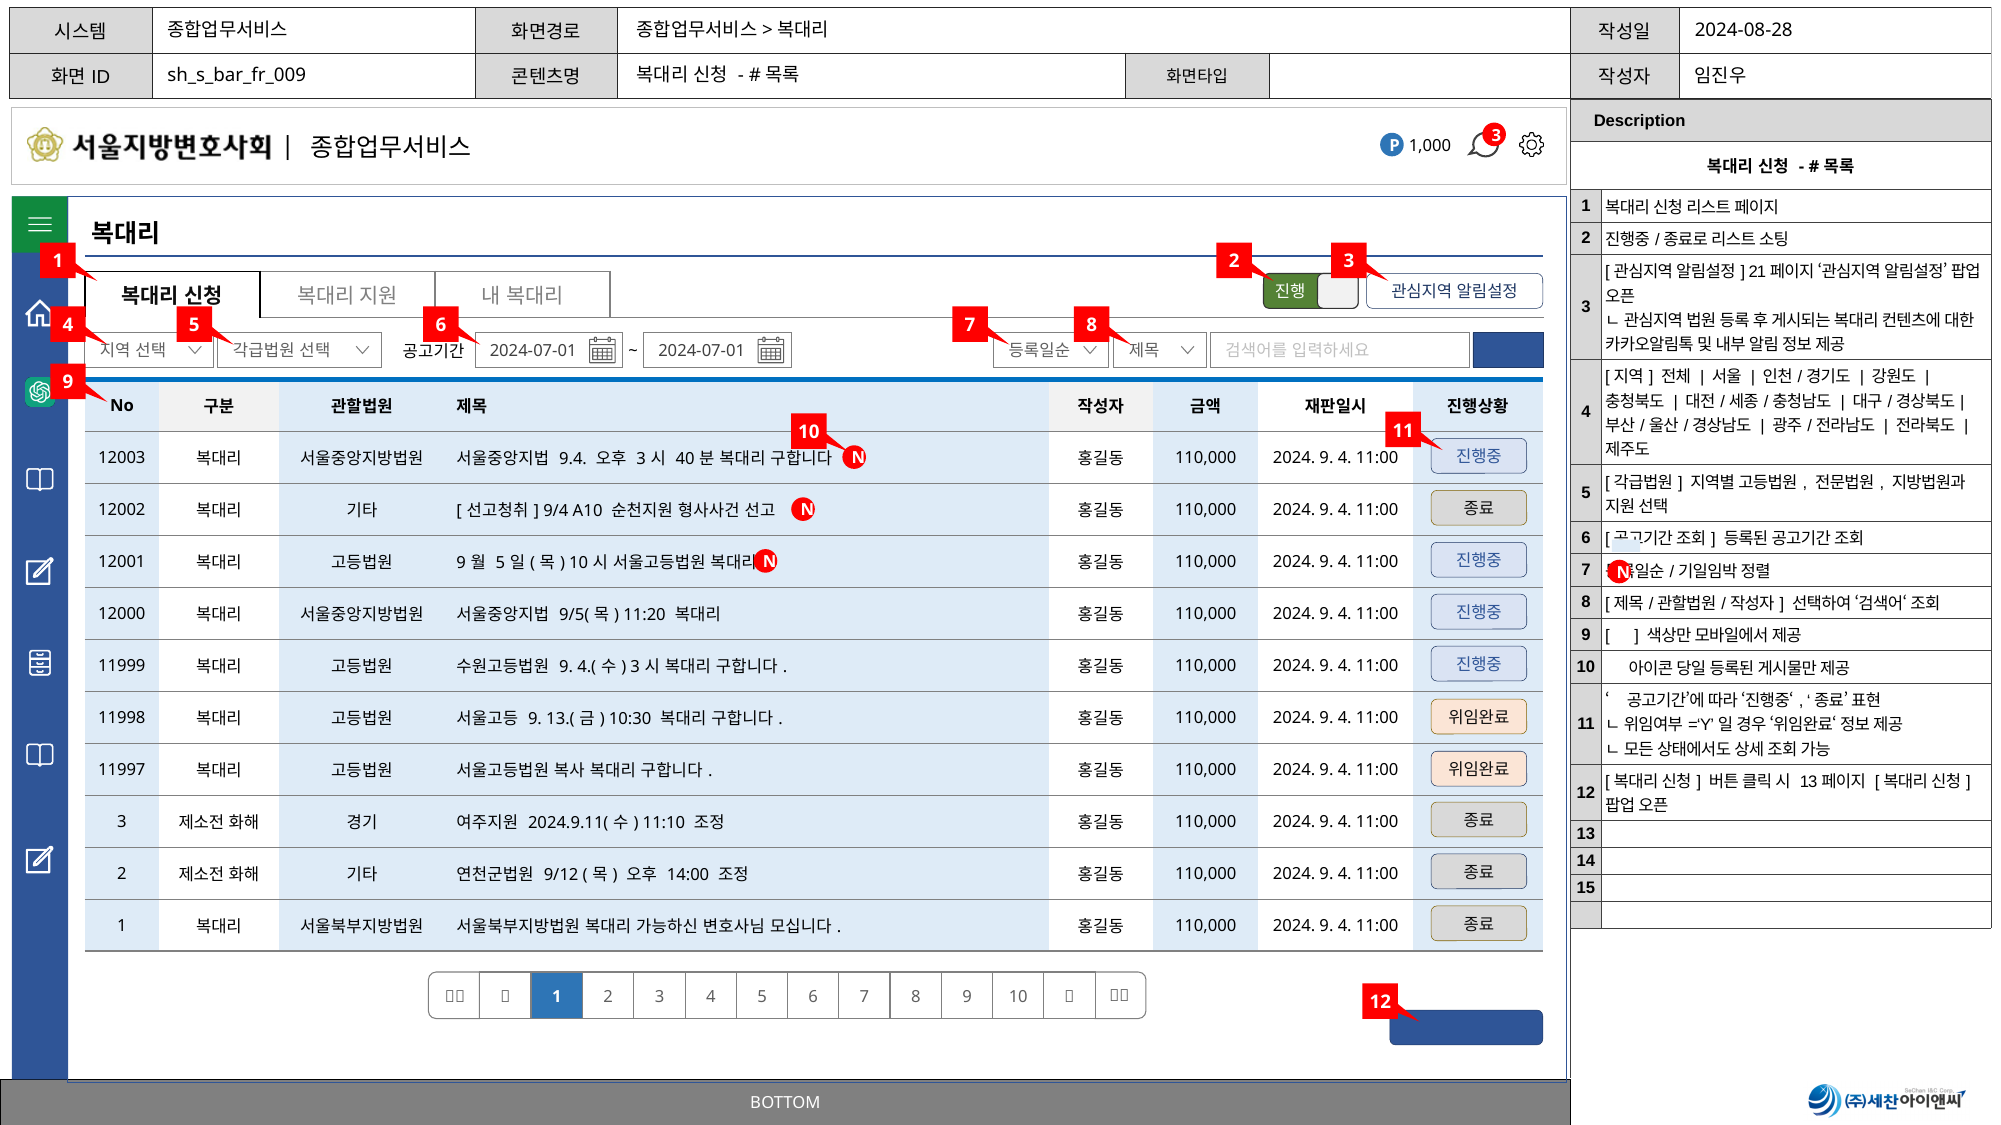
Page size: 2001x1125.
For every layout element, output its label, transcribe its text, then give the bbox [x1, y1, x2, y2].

table_cell [1527, 536, 1543, 587]
list 종합업무서비스>복대리 [621, 10, 1563, 50]
list 복대리 신청 - #목록 [621, 55, 1114, 96]
table_cell [각급법원] 지역별 고등법원, 전문법원, 지방법원과 지원 선택 [1602, 465, 1991, 521]
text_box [72, 210, 1543, 257]
table_cell 2024. 9. 4. 11:00 [1258, 744, 1413, 795]
table_header 진행상황 [1413, 382, 1543, 431]
table_cell 홍길동 [1049, 796, 1153, 847]
table_cell 2 [85, 848, 159, 899]
table_header Description [1571, 100, 1991, 141]
table_cell 15 [1571, 875, 1601, 901]
table_cell 홍길동 [1049, 744, 1153, 795]
table_cell 등록일순/기일임박 정렬 [1602, 554, 1991, 586]
table_cell 복대리 [159, 484, 279, 535]
table_cell 10 [1571, 651, 1601, 683]
picture [27, 127, 271, 162]
table_cell [1602, 848, 1991, 874]
table_cell 110,000 [1153, 484, 1258, 535]
table_cell 홍길동 [1049, 484, 1153, 535]
table_cell [1424, 432, 1543, 483]
table_cell 홍길동 [1049, 536, 1153, 587]
picture [25, 377, 55, 407]
table_cell 12003 [85, 432, 159, 483]
table_cell 2024. 9. 4. 11:00 [1258, 900, 1413, 950]
table_cell 110,000 [1153, 640, 1258, 691]
table_cell 아이콘 당일 등록된 게시물만 제공 [1602, 651, 1991, 683]
table_cell 12000 [85, 588, 159, 639]
table_cell 복대리 [159, 744, 279, 795]
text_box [84, 332, 382, 368]
table_cell 2024. 9. 4. 11:00 [1258, 484, 1413, 535]
table_cell 2024. 9. 4. 11:00 [1258, 588, 1413, 639]
table_cell 9 [1571, 619, 1601, 650]
table_cell [1527, 640, 1543, 691]
table_cell 제소전 화해 [159, 796, 279, 847]
table_cell 서울고등 9. 13.(금) 10:30 복대리 구합니다. [445, 692, 1049, 743]
text_box 11 [1384, 410, 1431, 449]
text_box 공고기간 [396, 334, 471, 367]
table_cell [선고청취] 9/4 A10 순천지원 형사사건 선고 [445, 484, 1049, 535]
table_header 구분 [159, 382, 279, 431]
table_cell 110,000 [1153, 848, 1258, 899]
table_cell 5 [1571, 465, 1601, 521]
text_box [1113, 332, 1207, 368]
table_cell 12001 [85, 536, 159, 587]
text_box 6 [422, 305, 469, 334]
table_cell [1571, 902, 1601, 928]
table_cell [복대리 신청] 버튼 클릭 시 13페이지 [복대리 신청] 팝업 오픈 [1602, 765, 1991, 820]
table_cell [1602, 821, 1991, 847]
table_cell 복대리 [159, 640, 279, 691]
table_cell 복대리 신청 리스트 페이지 [1602, 190, 1991, 222]
table_cell 9월 5일(목) 10시 서울고등법원 복대리 [445, 536, 1049, 587]
table_header 관할법원 [279, 382, 445, 431]
table_header 복대리 지원 [261, 272, 434, 317]
table_cell 110,000 [1153, 536, 1258, 587]
table_cell 2024. 9. 4. 11:00 [1258, 432, 1413, 483]
table_cell [1527, 692, 1543, 743]
table_cell [1413, 536, 1431, 587]
text_box 4 [49, 305, 94, 343]
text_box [475, 332, 792, 368]
table_cell 홍길동 [1049, 900, 1153, 950]
table_cell 2024. 9. 4. 11:00 [1258, 796, 1413, 847]
table_cell 6 [1571, 522, 1601, 553]
text_box 2 [1215, 257, 1266, 280]
table_header 복대리 신청 [86, 272, 259, 317]
text_box 7 [951, 305, 989, 317]
table_cell 7 [1571, 554, 1601, 586]
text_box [1431, 438, 1527, 941]
table_cell 복대리 [159, 588, 279, 639]
table_cell 홍길동 [1049, 692, 1153, 743]
table_cell [ ] 색상만 모바일에서 제공 [1602, 619, 1991, 650]
table_cell 14 [1571, 848, 1601, 874]
text_box N [841, 444, 868, 470]
table_cell 2024. 9. 4. 11:00 [1258, 848, 1413, 899]
list sh_s_bar_fr_009 [152, 55, 472, 96]
table_header 내 복대리 [436, 272, 609, 317]
table_cell 12 [1571, 765, 1601, 820]
table_cell [1602, 902, 1991, 928]
table_cell 11998 [85, 692, 159, 743]
table_cell 110,000 [1153, 588, 1258, 639]
table_cell 복대리 [159, 432, 279, 483]
table_cell 진행중/종료로 리스트 소팅 [1602, 223, 1991, 254]
table_cell 서울북부지방법원 복대리 가능하신 변호사님 모십니다. [445, 900, 1049, 950]
table_cell 고등법원 [279, 744, 445, 795]
table_cell 110,000 [1153, 900, 1258, 950]
table_cell 제소전 화해 [159, 848, 279, 899]
table_cell 경기 [279, 796, 445, 847]
table_cell [1413, 796, 1431, 847]
table_header 제목 [445, 382, 1049, 431]
table_cell 4 [1571, 360, 1601, 464]
table_cell [1527, 796, 1543, 847]
table_cell 110,000 [1153, 692, 1258, 743]
table_cell 복대리 [159, 692, 279, 743]
table_cell 11997 [85, 744, 159, 795]
table_cell 기타 [279, 848, 445, 899]
table_cell [1413, 588, 1431, 639]
table_cell 2024. 9. 4. 11:00 [1258, 536, 1413, 587]
table_cell 서울중앙지방법원 [279, 432, 445, 483]
text_box 9 [49, 362, 109, 403]
text_box 3 [1330, 257, 1389, 282]
table_cell 3 [85, 796, 159, 847]
text_box 1 [39, 241, 98, 282]
table_cell 110,000 [1153, 432, 1258, 483]
table_cell 12002 [85, 484, 159, 535]
table_cell 8 [1571, 587, 1601, 618]
table_cell [1413, 640, 1431, 691]
table_cell 1 [1571, 190, 1601, 222]
text_box N [1606, 558, 1633, 585]
table_cell 복대리 [159, 536, 279, 587]
text_box 5 [175, 305, 220, 332]
table_cell 13 [1571, 821, 1601, 847]
table_header 작성자 [1049, 382, 1153, 431]
table_cell 서울고등법원 복사 복대리 구합니다. [445, 744, 1049, 795]
table_cell [1527, 484, 1543, 535]
table_cell [1413, 484, 1431, 535]
table_cell 2024. 9. 4. 11:00 [1258, 640, 1413, 691]
table_cell [1413, 444, 1431, 483]
table_cell 기타 [279, 484, 445, 535]
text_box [993, 332, 1109, 368]
table_cell 3 [1571, 255, 1601, 359]
table_cell 고등법원 [279, 692, 445, 743]
table_cell 2024. 9. 4. 11:00 [1258, 692, 1413, 743]
text_box 12 [1361, 982, 1421, 1023]
text_box 10 [790, 412, 850, 453]
table_cell 11 [1571, 684, 1601, 764]
text_box 7 [951, 318, 996, 343]
table_cell 여주지원 2024.9.11(수) 11:10 조정 [445, 796, 1049, 847]
table_cell 11999 [85, 640, 159, 691]
table_cell 1 [85, 900, 159, 950]
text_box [428, 971, 1146, 1019]
text_box 8 [1072, 305, 1111, 317]
table_cell 서울북부지방법원 [279, 900, 445, 950]
text_box N [790, 496, 816, 522]
table_cell [제목/관할법원/작성자] 선택하여 ‘검색어‘ 조회 [1602, 587, 1991, 618]
table_cell 홍길동 [1049, 588, 1153, 639]
table_cell [1413, 744, 1431, 795]
table_cell 110,000 [1153, 744, 1258, 795]
text_box 복대리 신청 [1388, 1009, 1544, 1046]
table_cell 서울중앙지방법원 [279, 588, 445, 639]
table_cell 110,000 [1153, 796, 1258, 847]
table_cell 복대리 [159, 900, 279, 950]
table_cell [1527, 744, 1543, 795]
table_cell [1413, 900, 1543, 950]
text_box 관심지역 알림설정 [1365, 272, 1544, 310]
picture [1519, 132, 1544, 157]
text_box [1263, 273, 1359, 309]
table_cell 홍길동 [1049, 432, 1153, 483]
table_cell 고등법원 [279, 640, 445, 691]
table_cell [공고기간 조회] 등록된 공고기간 조회 [1602, 522, 1991, 553]
table_cell 홍길동 [1049, 848, 1153, 899]
table_header 금액 [1153, 382, 1258, 431]
table_cell [1413, 848, 1431, 899]
table_cell 연천군법원 9/12 (목) 오후 14:00 조정 [445, 848, 1049, 899]
table_cell 복대리 신청 - #목록 [1571, 142, 1991, 189]
table_cell [1527, 848, 1543, 899]
table_header No [85, 382, 159, 431]
text_box N [752, 548, 779, 574]
table_cell [관심지역 알림설정] 21페이지 ‘관심지역 알림설정’ 팝업 오픈 ㄴ 관심지역 법원 등록 후 게시되는 복대리 컨텐츠에 대한 카카오알림톡 및 내부 알림 정보 제공 [1602, 255, 1991, 359]
table_cell 홍길동 [1049, 640, 1153, 691]
table_cell 2 [1571, 223, 1601, 254]
table_cell [1602, 875, 1991, 901]
table_cell ‘공고기간’에 따라 ‘진행중‘, ‘종료’ 표현 ㄴ 위임여부=‘Y’일 경우 ‘위임완료‘ 정보 제공 ㄴ 모든 상태에서도 상세 조회 가능 [1602, 684, 1991, 764]
text_box [1611, 539, 1641, 553]
table_cell [1527, 588, 1543, 639]
table_cell [1413, 692, 1431, 743]
text_box 검색어를 입력하세요 [1210, 332, 1470, 368]
table_cell [지역] 전체 | 서울 | 인천/경기도 | 강원도 | 충청북도 | 대전/세종/충청남도 | 대구/경상북도| 부산/울산/경상남도 | 광주/전라남도 | 전라북도 | 제주도 [1602, 360, 1991, 464]
table_cell 고등법원 [279, 536, 445, 587]
table_cell 서울중앙지법 9/5(목) 11:20 복대리 [445, 588, 1049, 639]
picture [1803, 1081, 1970, 1121]
table_cell 수원고등법원 9. 4.(수) 3시 복대리 구합니다. [445, 640, 1049, 691]
text_box 검색 [1472, 332, 1544, 368]
table_header 재판일시 [1258, 382, 1413, 431]
text_box 8 [1072, 318, 1118, 343]
table_cell 서울중앙지법 9.4. 오후 3시 40분 복대리 구합니다 [445, 432, 1049, 483]
list 종합업무서비스 [152, 10, 472, 50]
